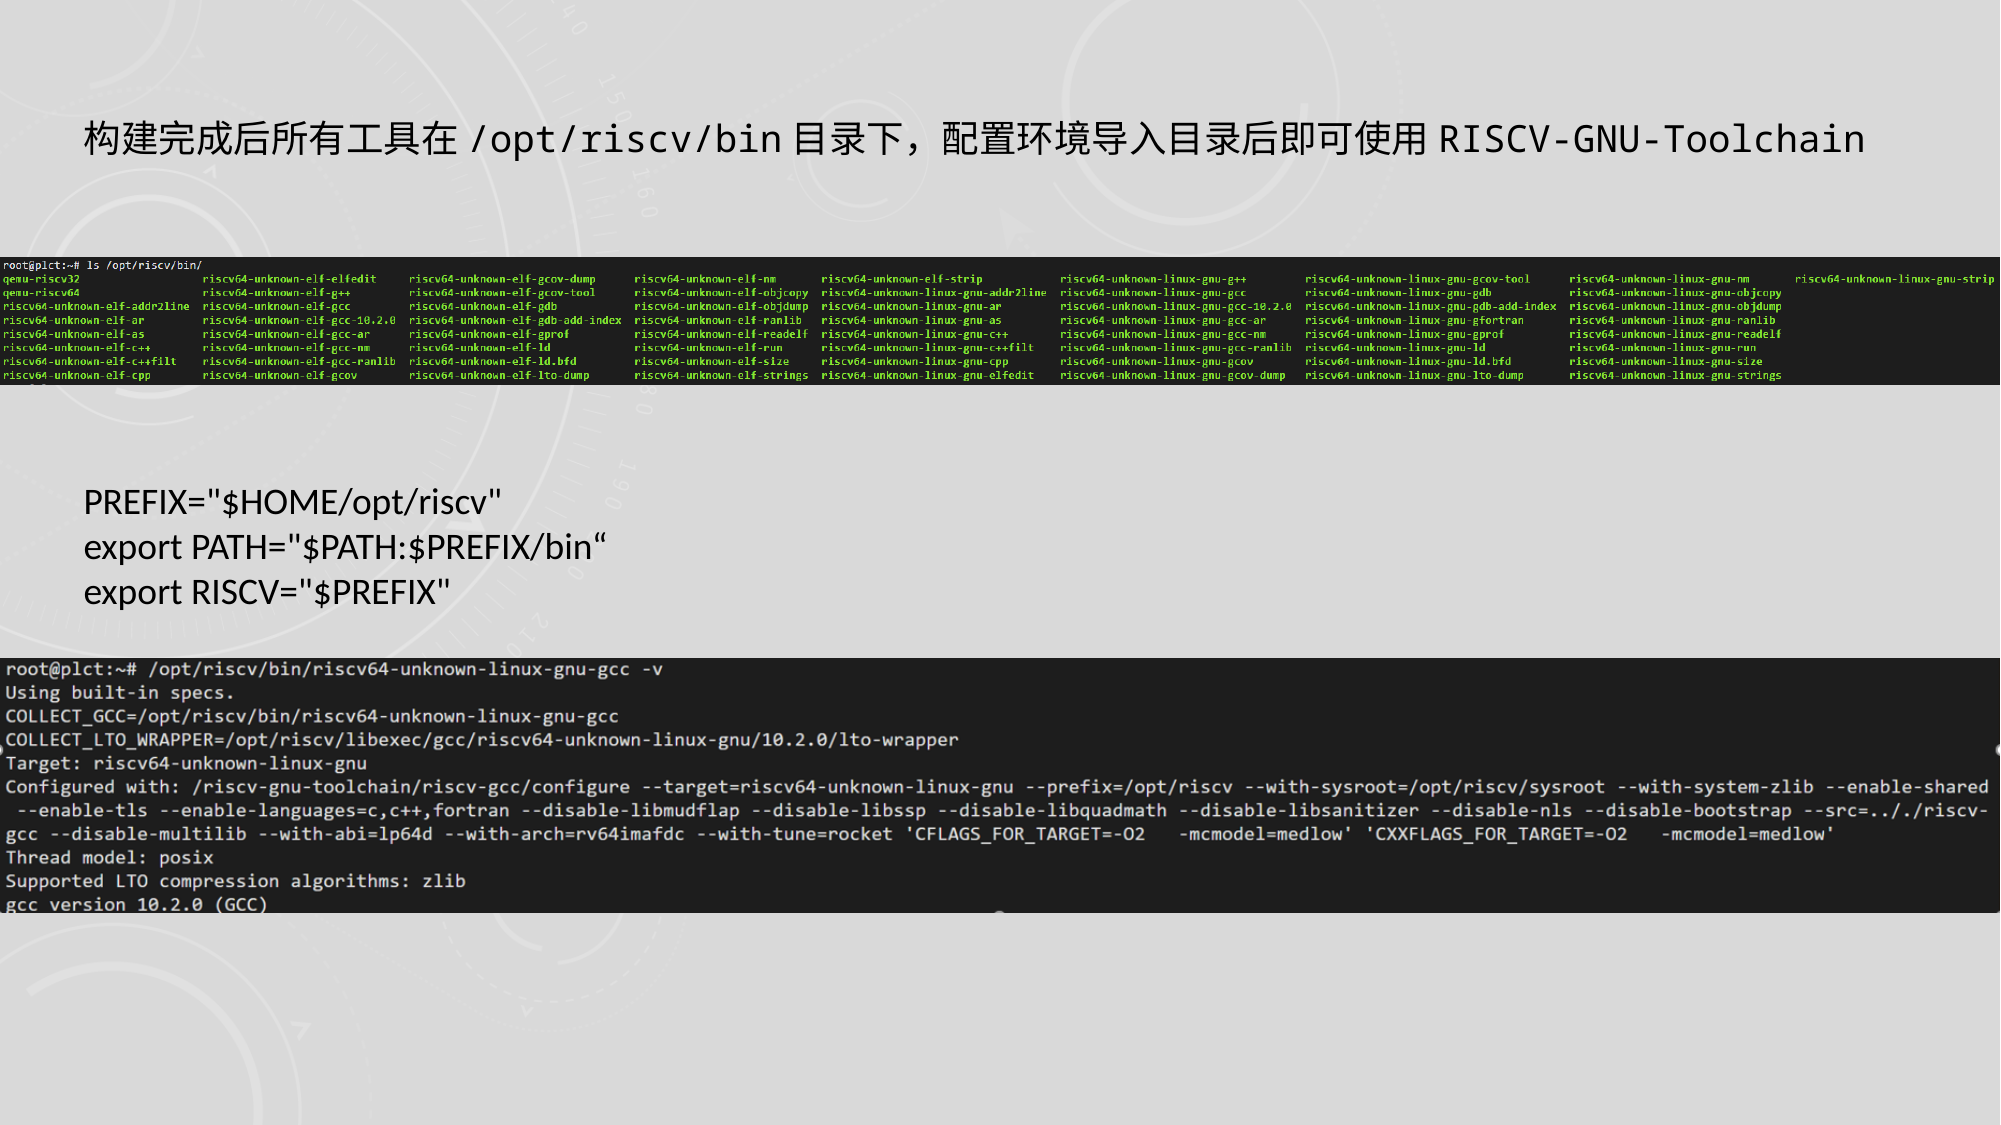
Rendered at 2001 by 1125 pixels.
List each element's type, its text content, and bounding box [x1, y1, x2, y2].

text_box PREFIX="$HOME/opt/riscv" export PATH="$PATH:$PREFIX/bin“ export RISCV="$PREFIX" [68, 469, 1692, 619]
text_box 构建完成后所有工具在/opt/riscv/bin目录下，配置环境导入目录后即可使用RISCV-GNU-Toolchain [68, 107, 1931, 168]
picture [0, 0, 2000, 1125]
